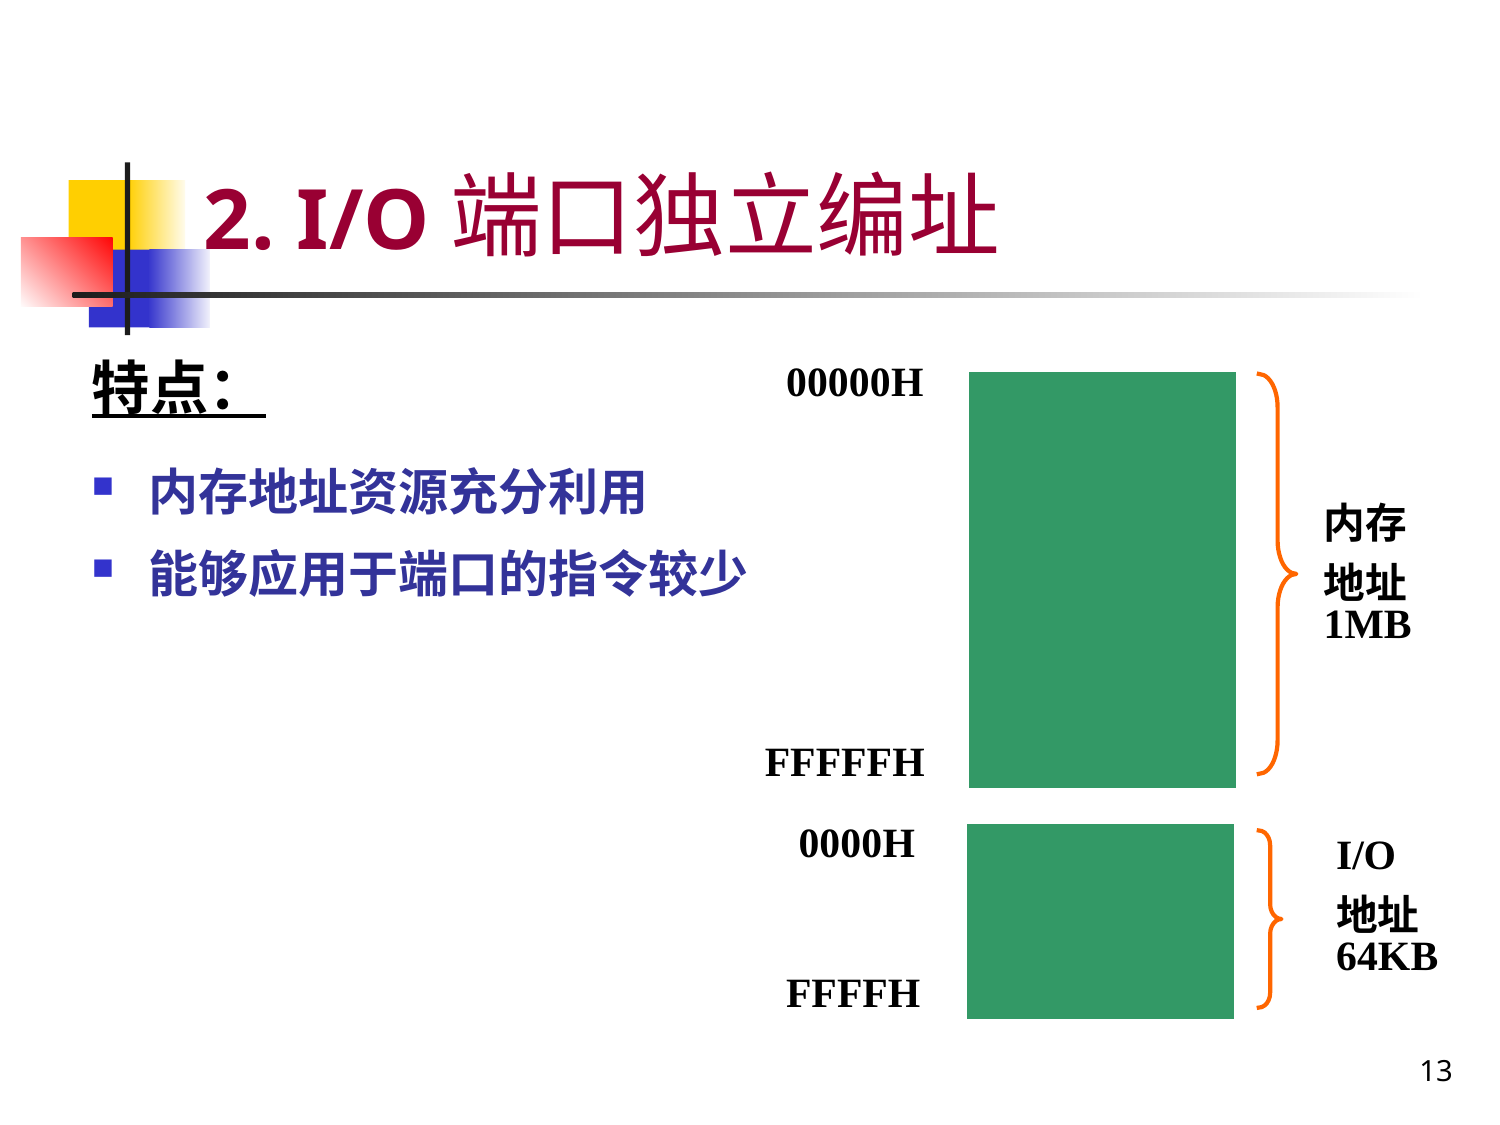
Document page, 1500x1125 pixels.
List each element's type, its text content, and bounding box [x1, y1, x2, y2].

text_box [1258, 373, 1297, 774]
text_box [1258, 830, 1282, 1008]
slide_number 13 [1154, 1023, 1468, 1100]
text_box I/O 地址64KB [1321, 830, 1459, 986]
text_box [969, 826, 1232, 1018]
title 2. I/O端口独立编址 [188, 35, 1468, 275]
text_box 内存 地址1MB [1308, 498, 1447, 655]
list 特点： 内存地址资源充分利用 能够应用于端口的指令较少 [76, 343, 772, 823]
text_box [971, 373, 1234, 787]
text_box FFFFH [771, 967, 984, 1023]
text_box FFFFFH [749, 737, 989, 792]
text_box 0000H [783, 817, 972, 873]
text_box 00000H [771, 357, 973, 413]
